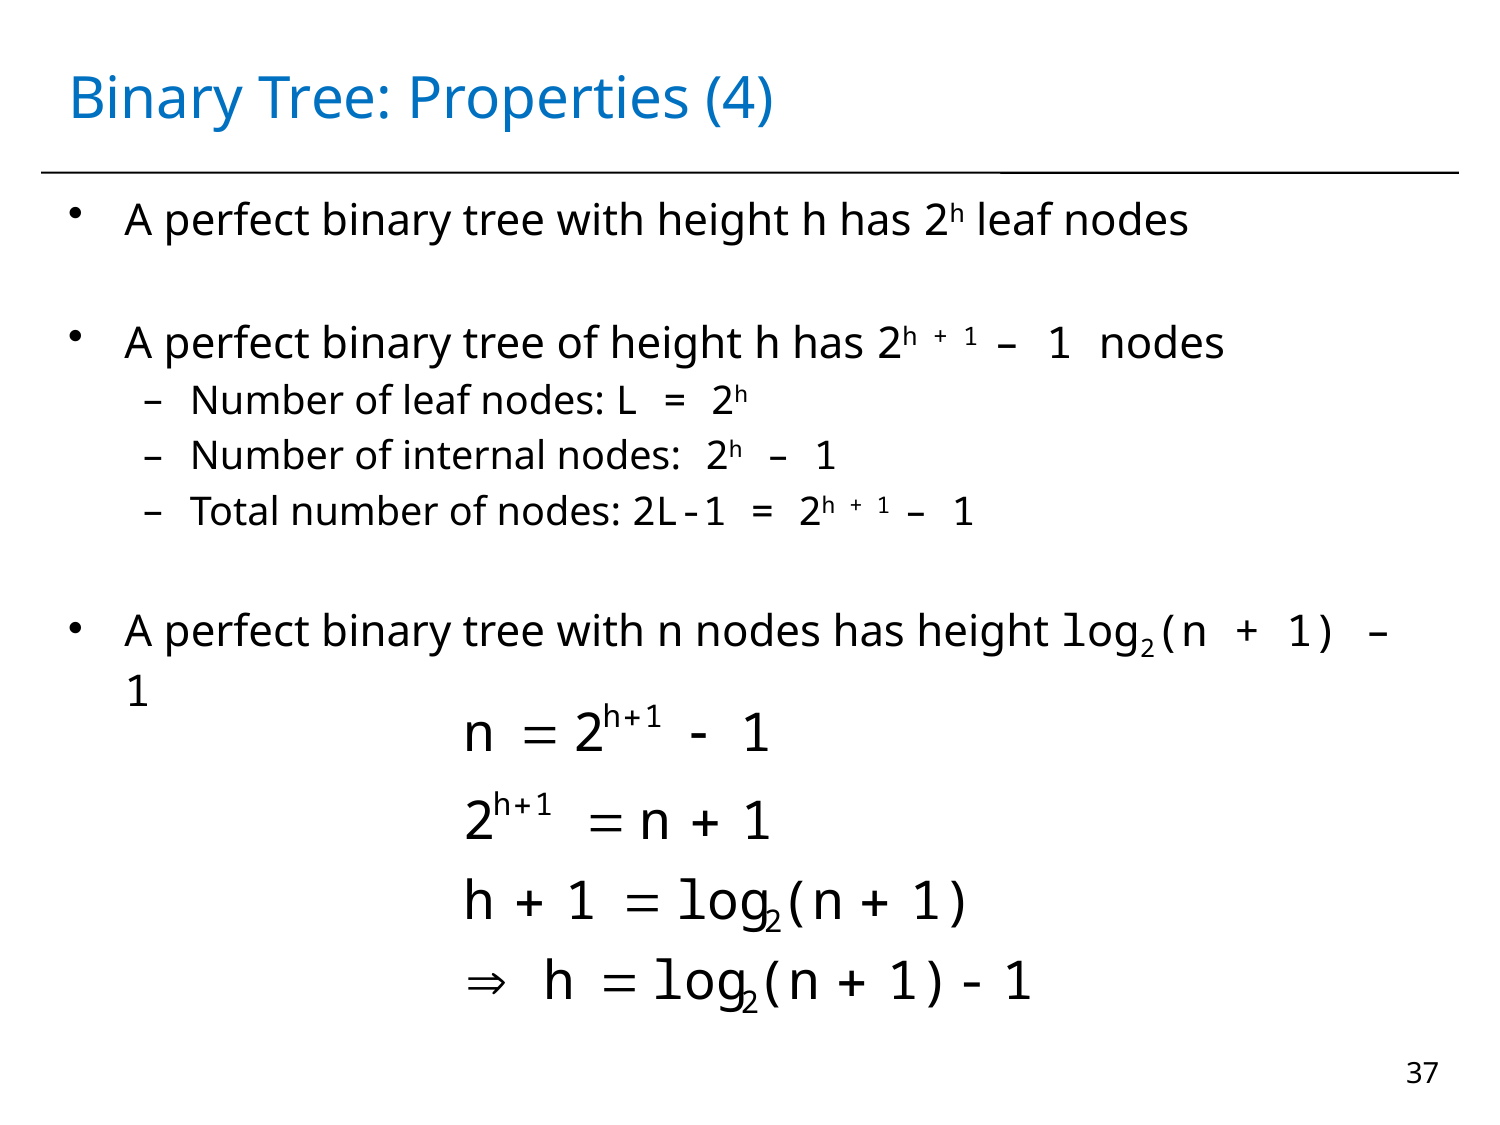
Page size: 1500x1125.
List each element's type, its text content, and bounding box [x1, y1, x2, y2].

title Binary Tree: Properties (4) [52, 30, 1448, 159]
slide_number 37 [1104, 1046, 1455, 1125]
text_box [458, 692, 1042, 1025]
list A perfect binary tree with height h has 2h leaf nodes A perfect binary tree of height h has 2h + 1 – 1 nodes Number of leaf nodes: L = 2h Number of internal nodes: 2h – 1 Total number of nodes: 2L-1 = 2h + 1 – 1 A perfect binary tree with n nodes has height log2(n + 1) – 1 [52, 184, 1448, 1024]
